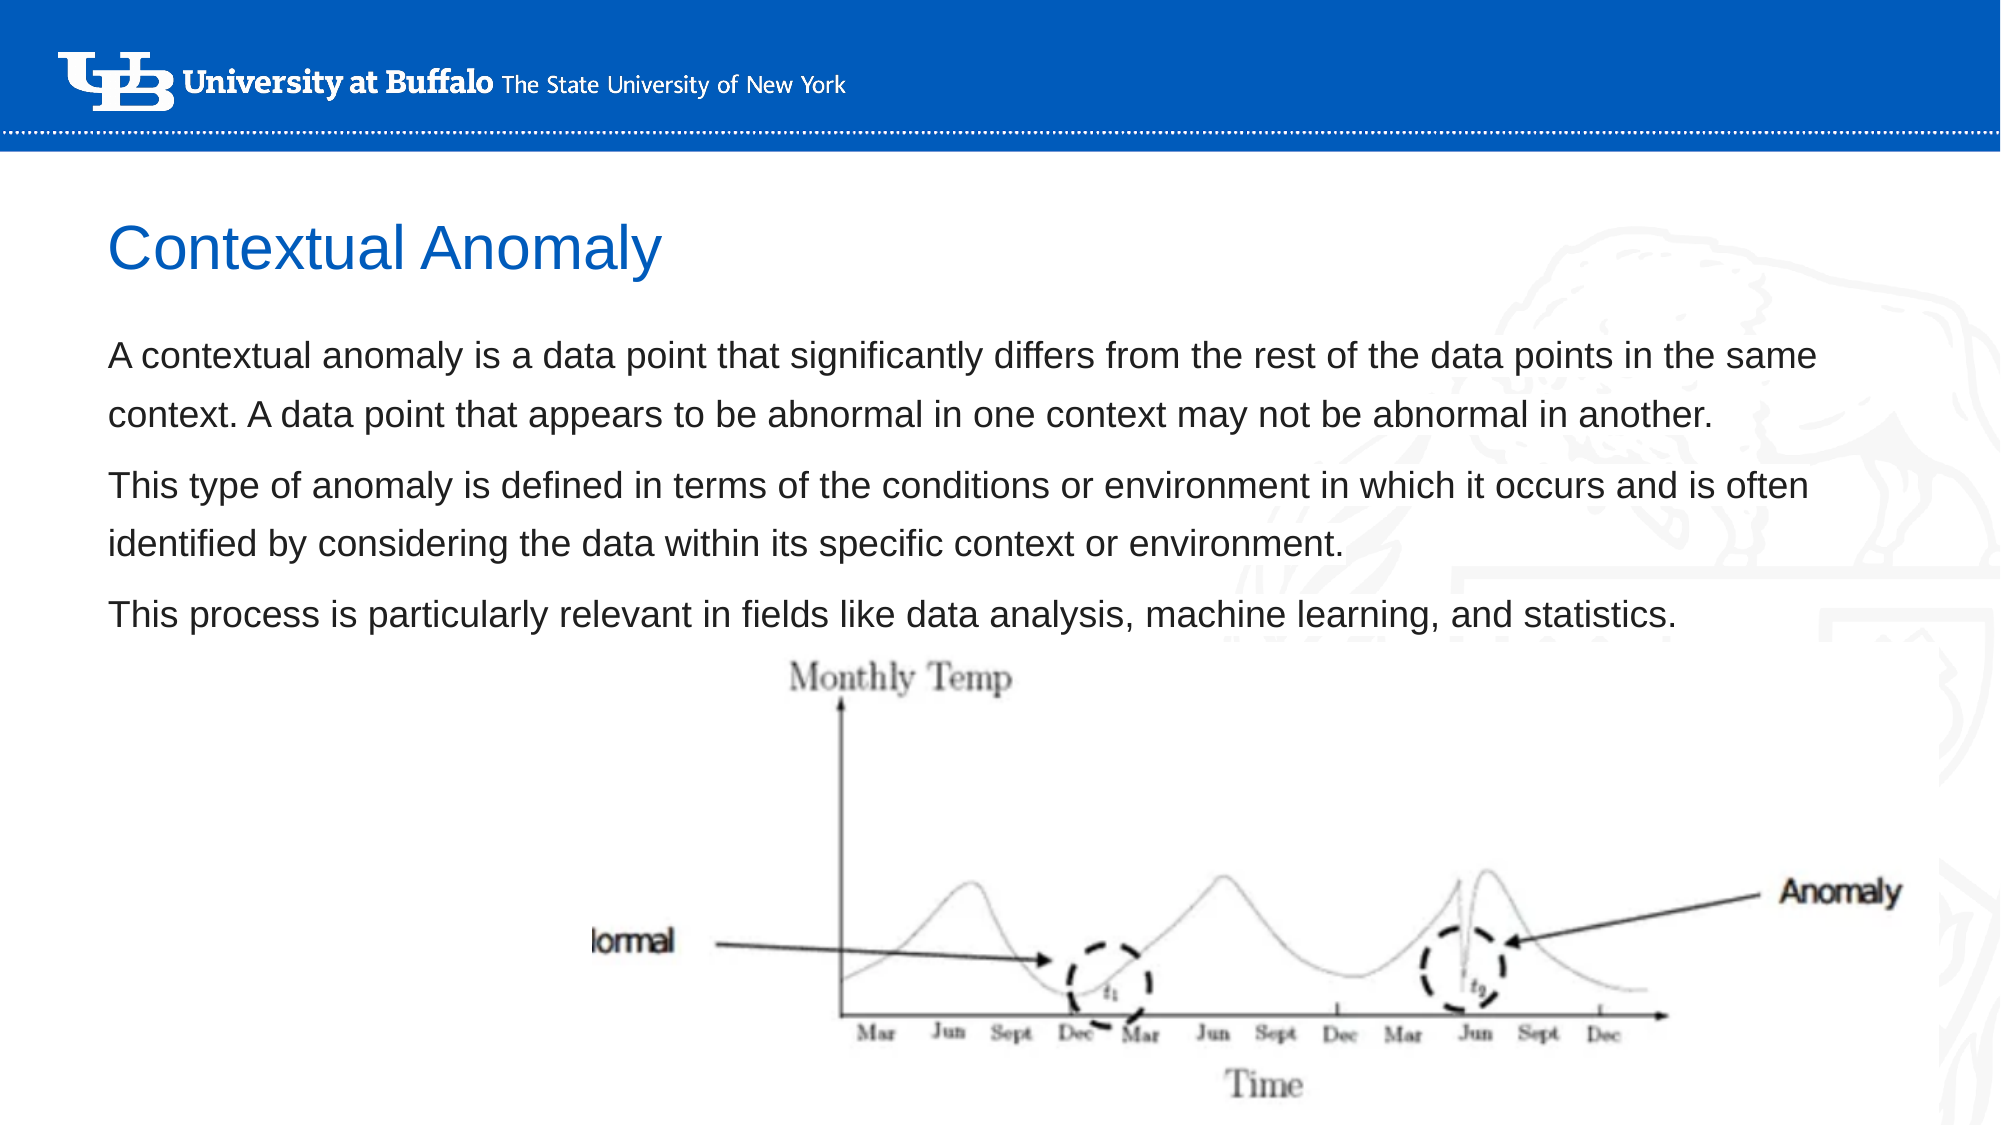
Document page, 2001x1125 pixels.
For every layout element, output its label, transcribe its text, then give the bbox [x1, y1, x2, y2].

list A contextual anomaly is a data point that significantly differs from the rest of the data points in the same context. A data point that appears to be abnormal in one context may not be abnormal in another. This type of anomaly is defined in terms of the conditions or environment in which it occurs and is often identified by considering the data within its specific context or environment. This process is particularly relevant in fields like data analysis, machine learning, and statistics. [93, 310, 1843, 962]
title Contextual Anomaly [93, 87, 1186, 291]
picture [0, 0, 2001, 1125]
